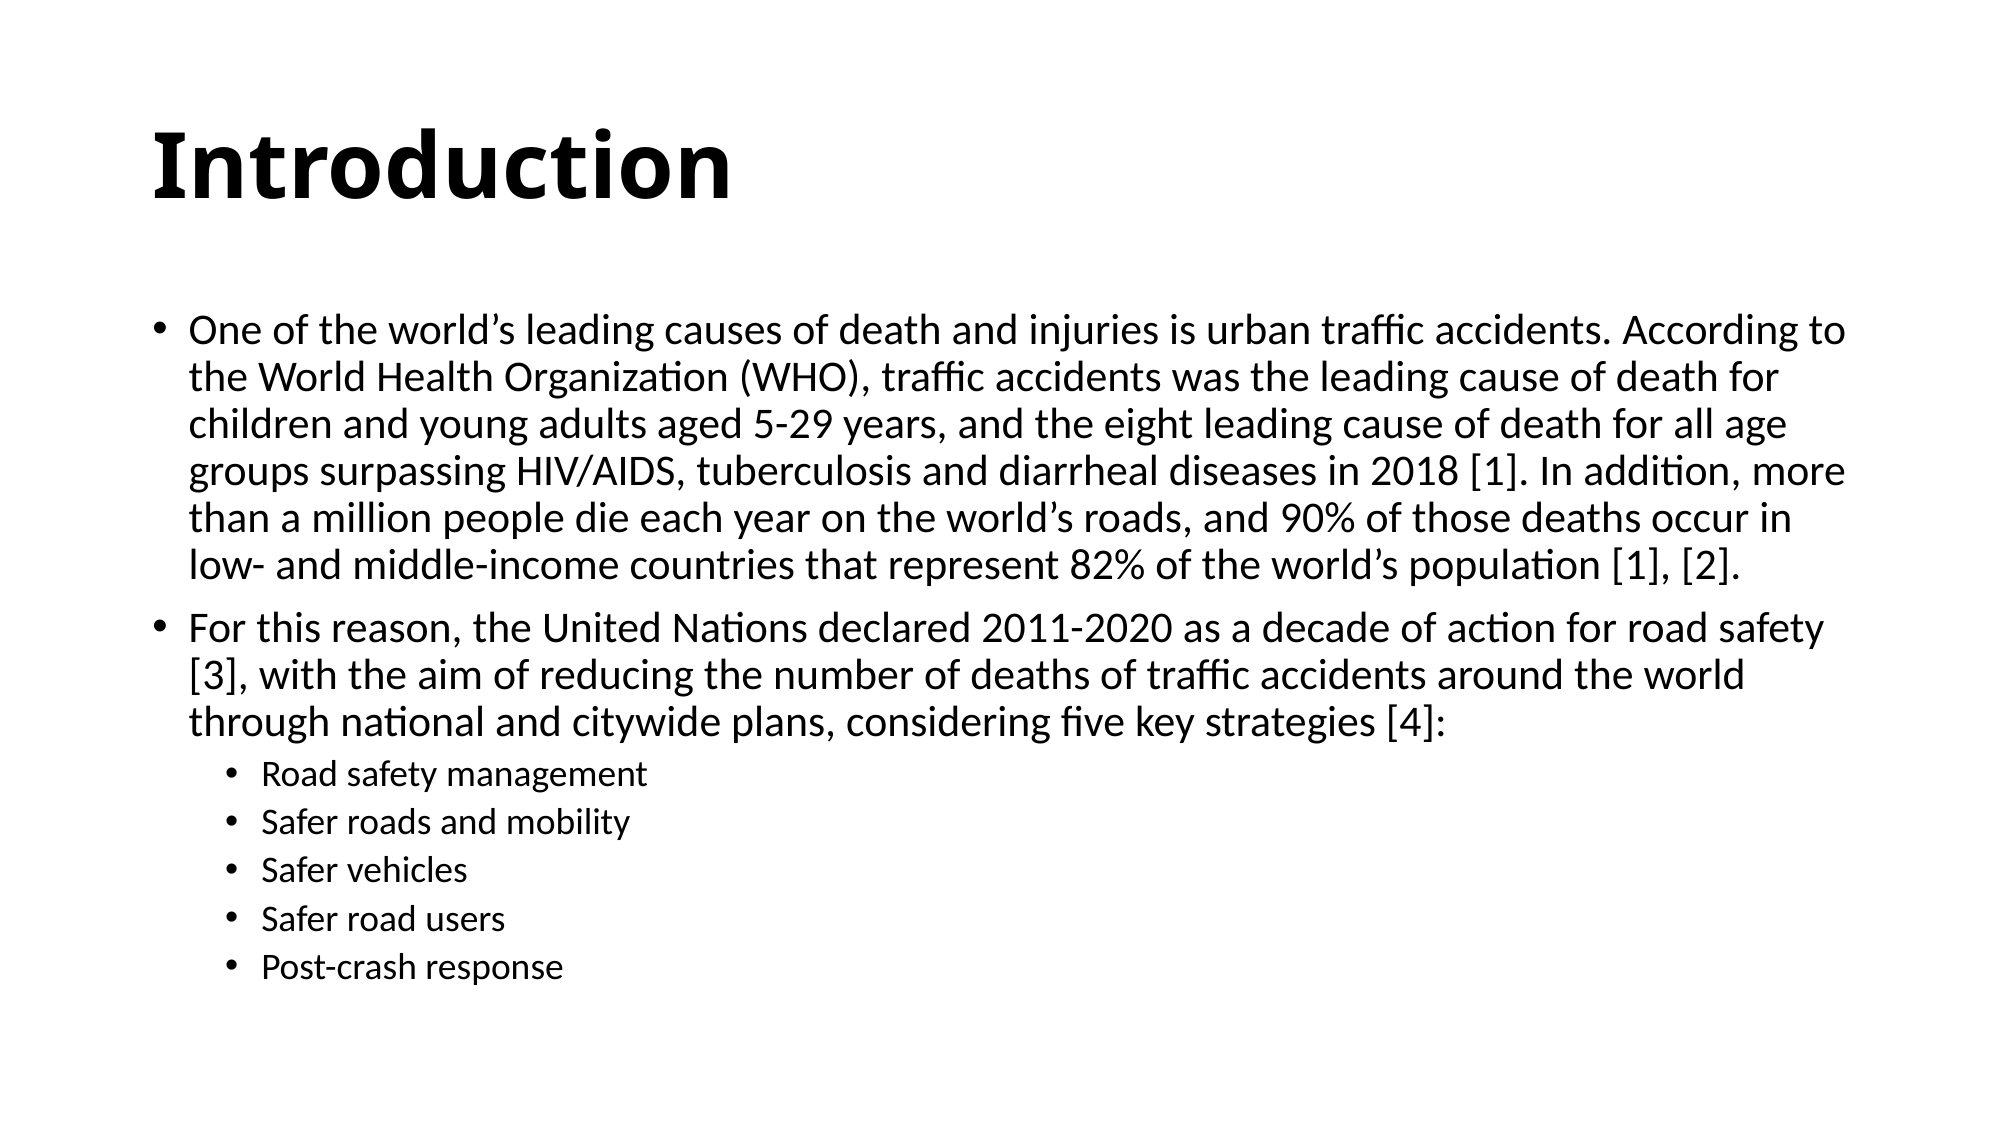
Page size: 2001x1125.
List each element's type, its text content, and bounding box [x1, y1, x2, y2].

title Introduction [137, 59, 1863, 278]
list One of the world’s leading causes of death and injuries is urban traffic accidents. According to the World Health Organization (WHO), traffic accidents was the leading cause of death for children and young adults aged 5-29 years, and the eight leading cause of death for all age groups surpassing HIV/AIDS, tuberculosis and diarrheal diseases in 2018 [1]. In addition, more than a million people die each year on the world’s roads, and 90% of those deaths occur in low- and middle-income countries that represent 82% of the world’s population [1], [2]. For this reason, the United Nations declared 2011-2020 as a decade of action for road safety [3], with the aim of reducing the number of deaths of traffic accidents around the world through national and citywide plans, considering five key strategies [4]: Road safety management Safer roads and mobility Safer vehicles Safer road users Post-crash response [137, 299, 1863, 1014]
